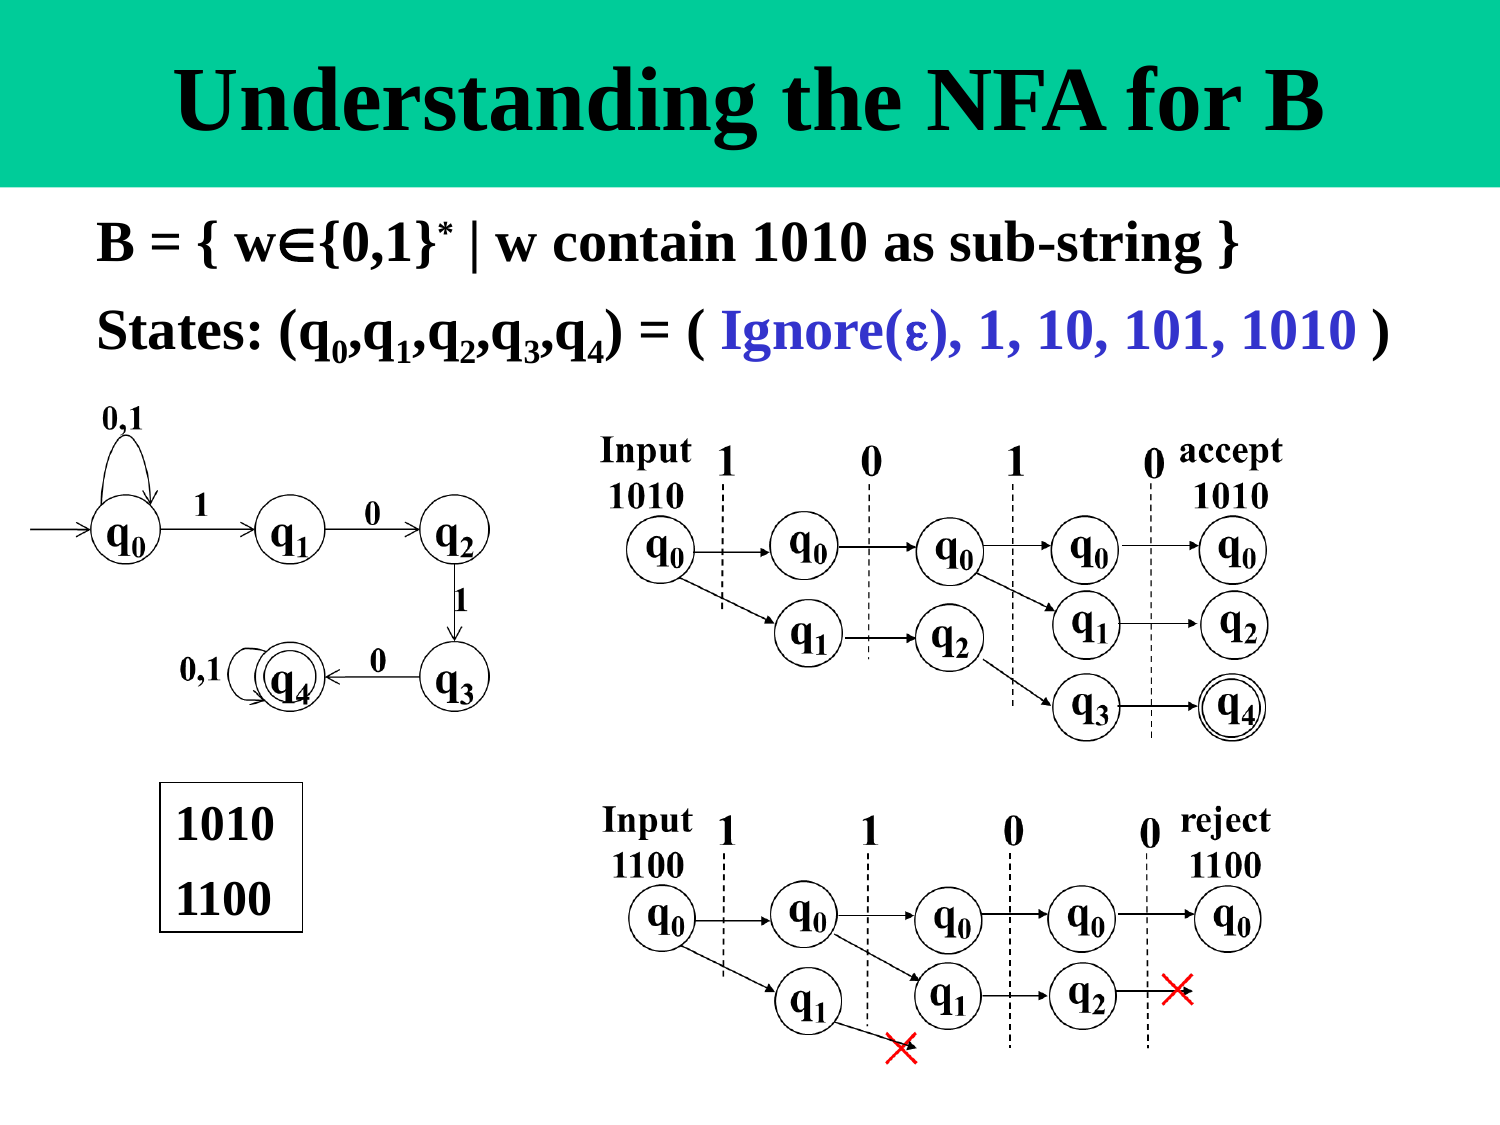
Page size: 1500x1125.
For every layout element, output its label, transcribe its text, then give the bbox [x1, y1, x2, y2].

picture [578, 783, 1294, 1107]
title Understanding the NFA for B [0, 0, 1500, 188]
text_box B = { w{0,1}* | w contain 1010 as sub-string } States: (q0,q1,q2,q3,q4) = ( Ignore(), 1, 10, 101, 1010 ) [81, 196, 1421, 379]
picture [576, 413, 1306, 752]
text_box 1010 1100 [160, 782, 303, 933]
picture [29, 385, 500, 732]
